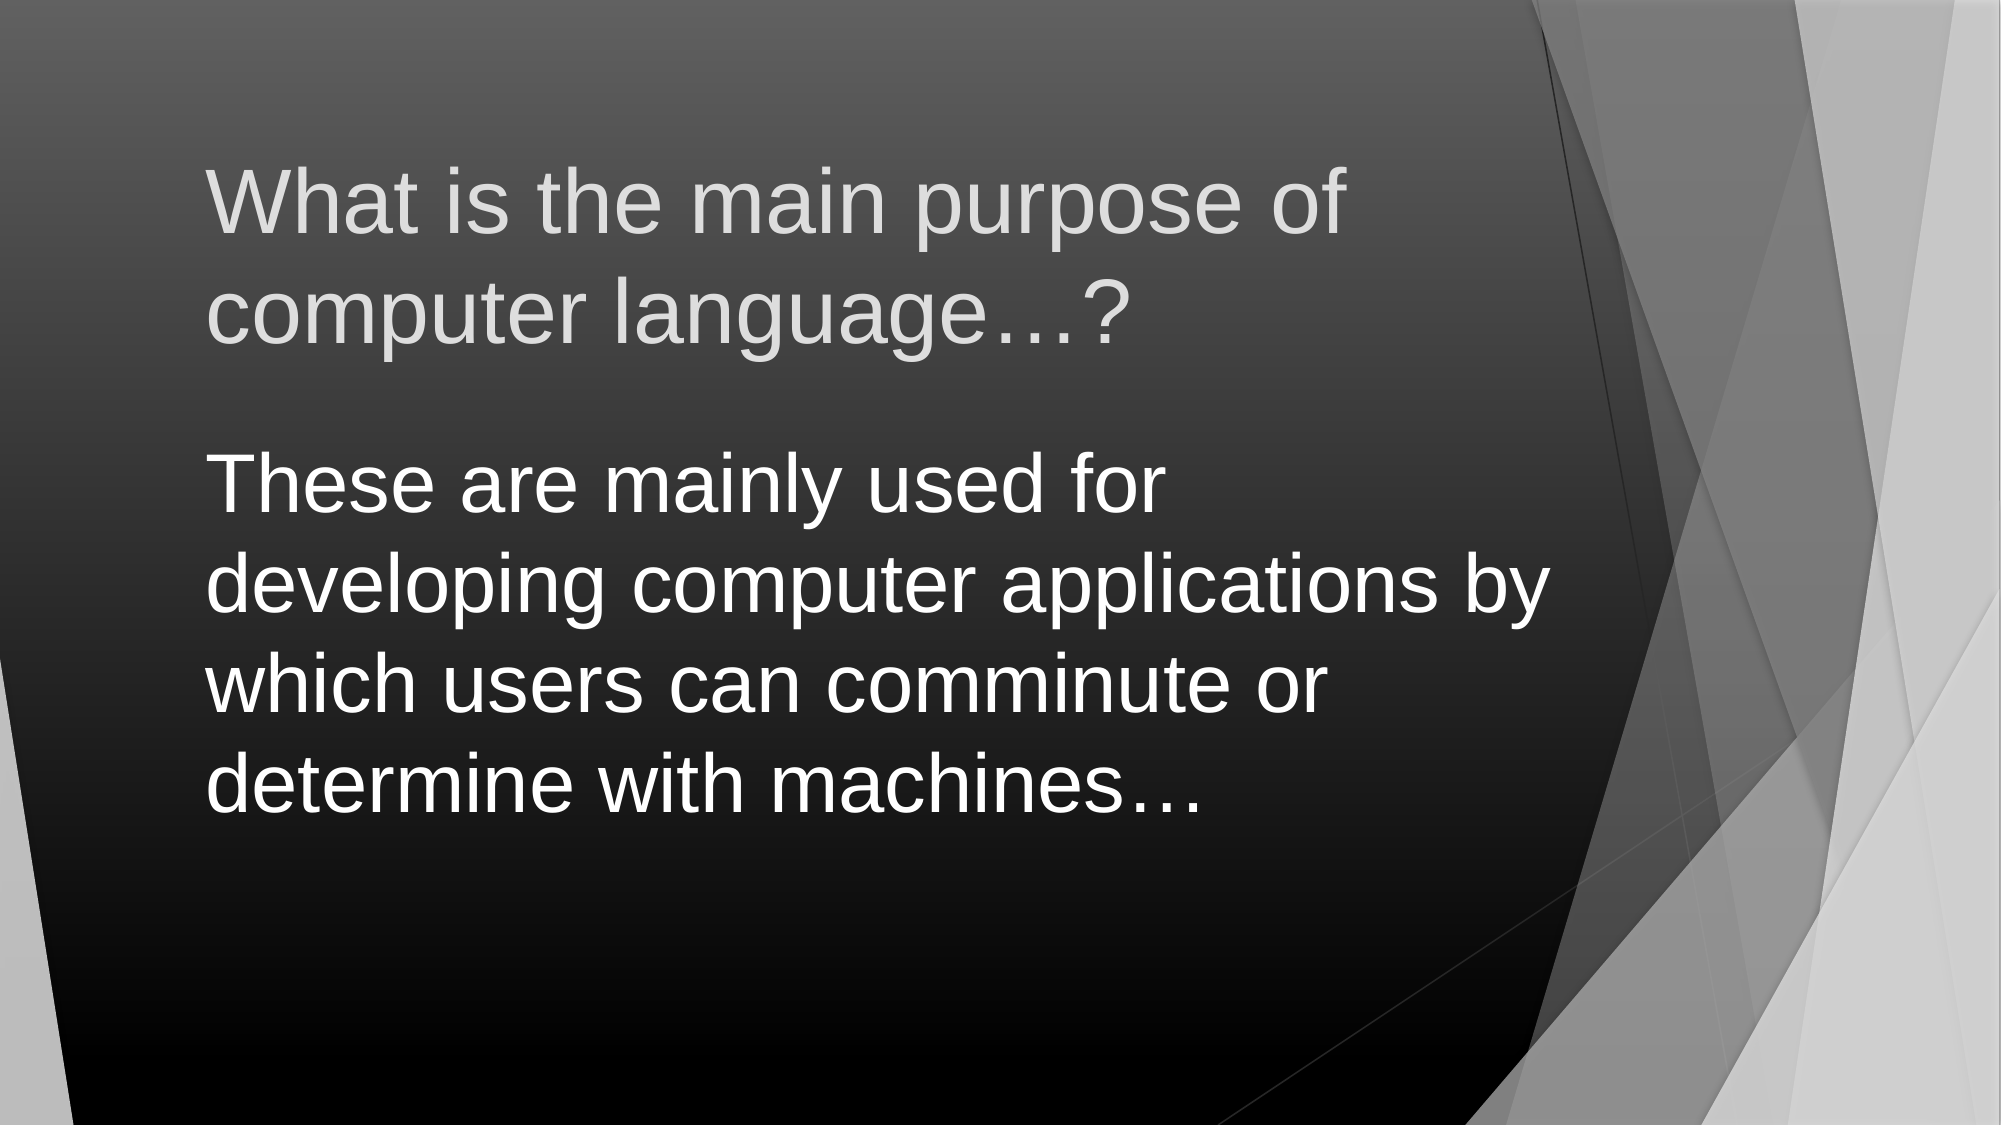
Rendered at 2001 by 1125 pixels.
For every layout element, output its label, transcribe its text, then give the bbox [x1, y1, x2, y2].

title What is the main purpose of computer language…? [190, 133, 1601, 351]
list These are mainly used for developing computer applications by which users can comminute or determine with machines… [190, 421, 1601, 1059]
